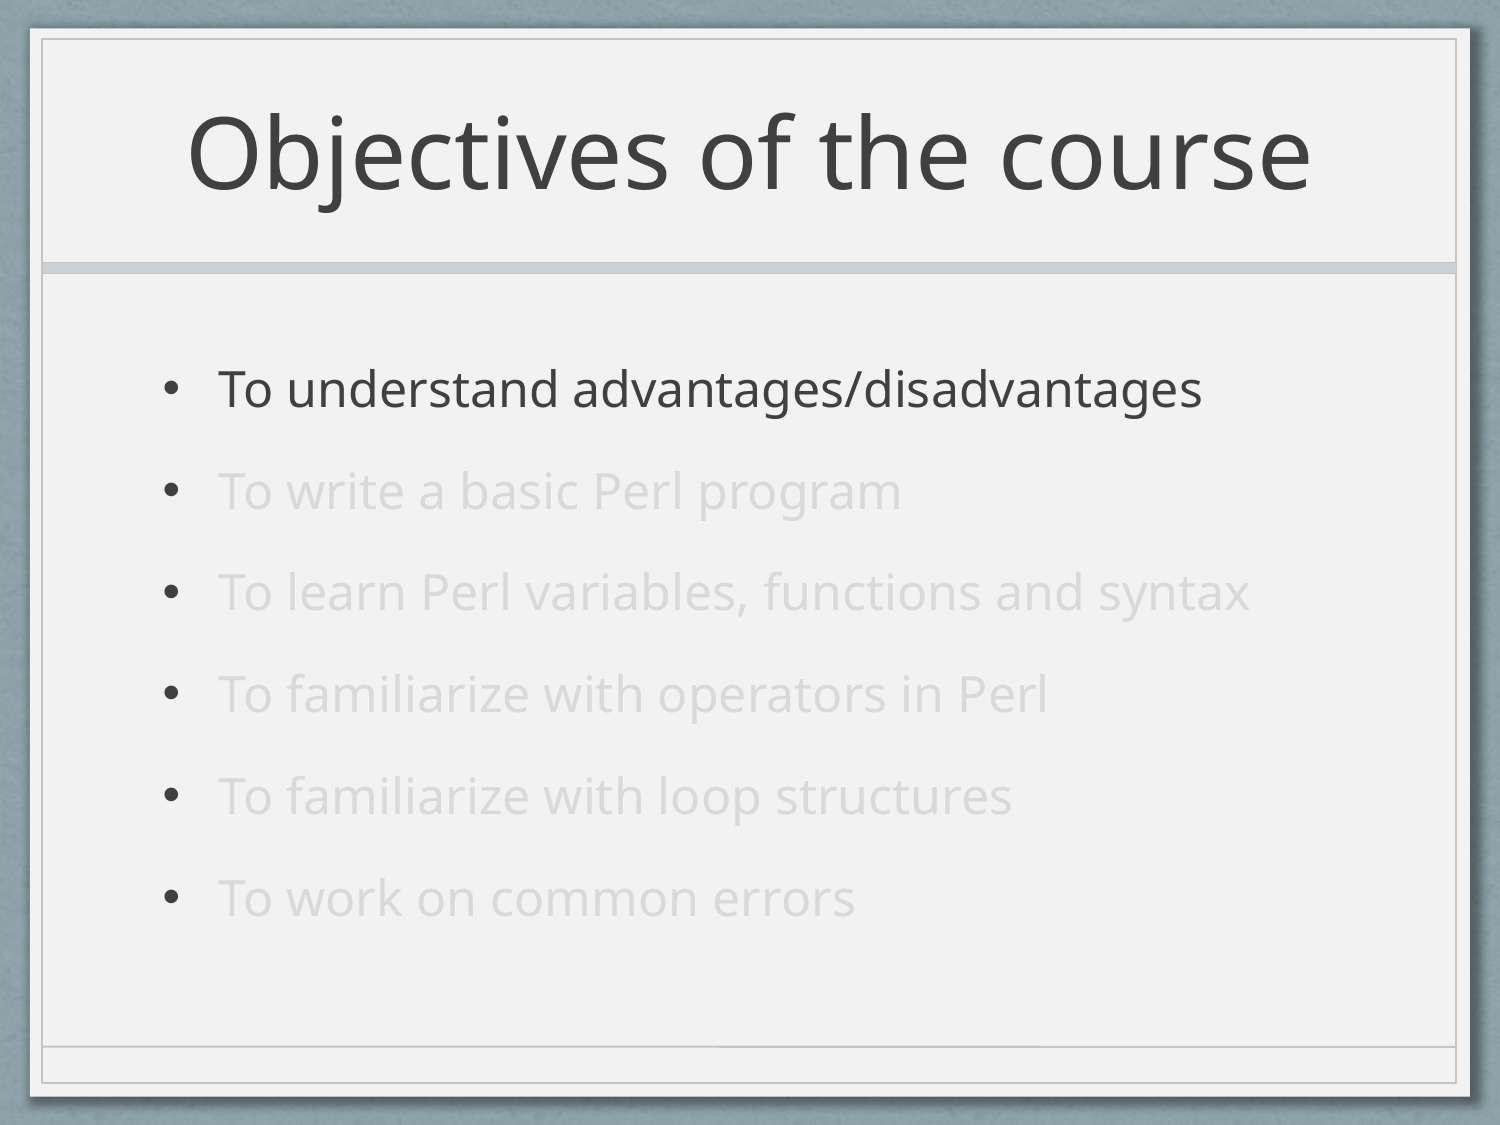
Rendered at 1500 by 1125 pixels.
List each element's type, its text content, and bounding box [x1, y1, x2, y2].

list To understand advantages/disadvantages To write a basic Perl program To learn Perl variables, functions and syntax To familiarize with operators in Perl To familiarize with loop structures To work on common errors [147, 350, 1353, 996]
title Objectives of the course [147, 40, 1353, 260]
